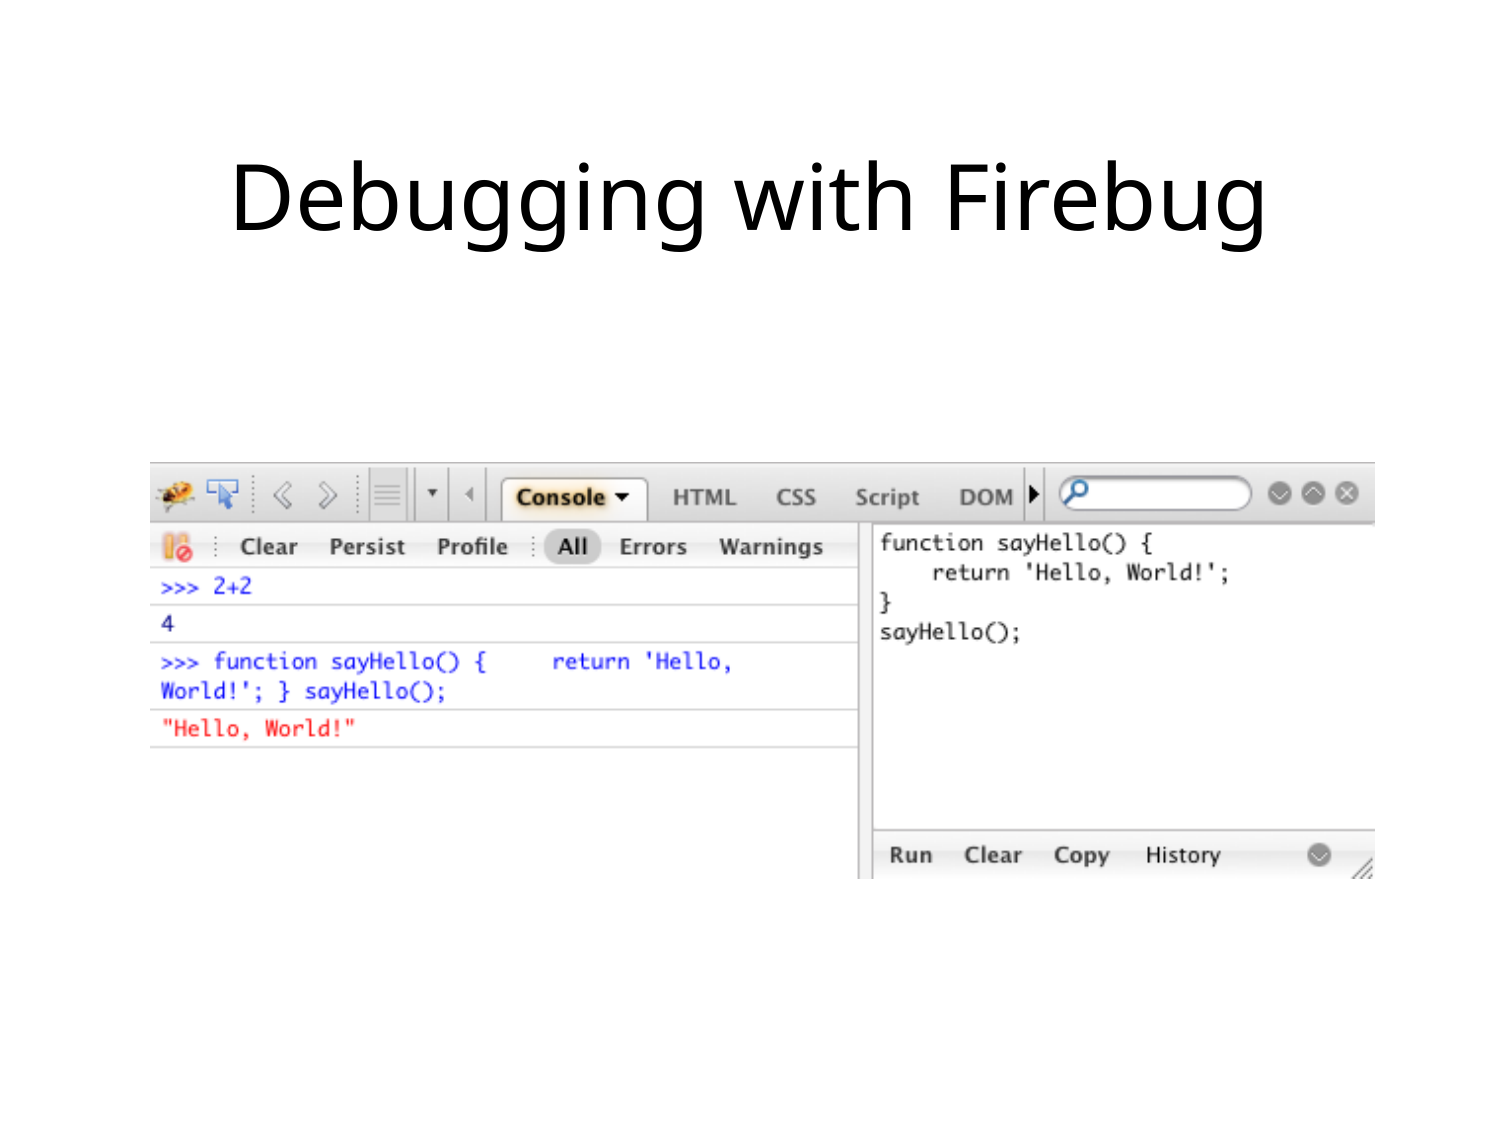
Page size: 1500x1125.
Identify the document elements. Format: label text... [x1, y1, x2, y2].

title Debugging with Firebug [112, 99, 1388, 288]
picture [149, 462, 1376, 879]
